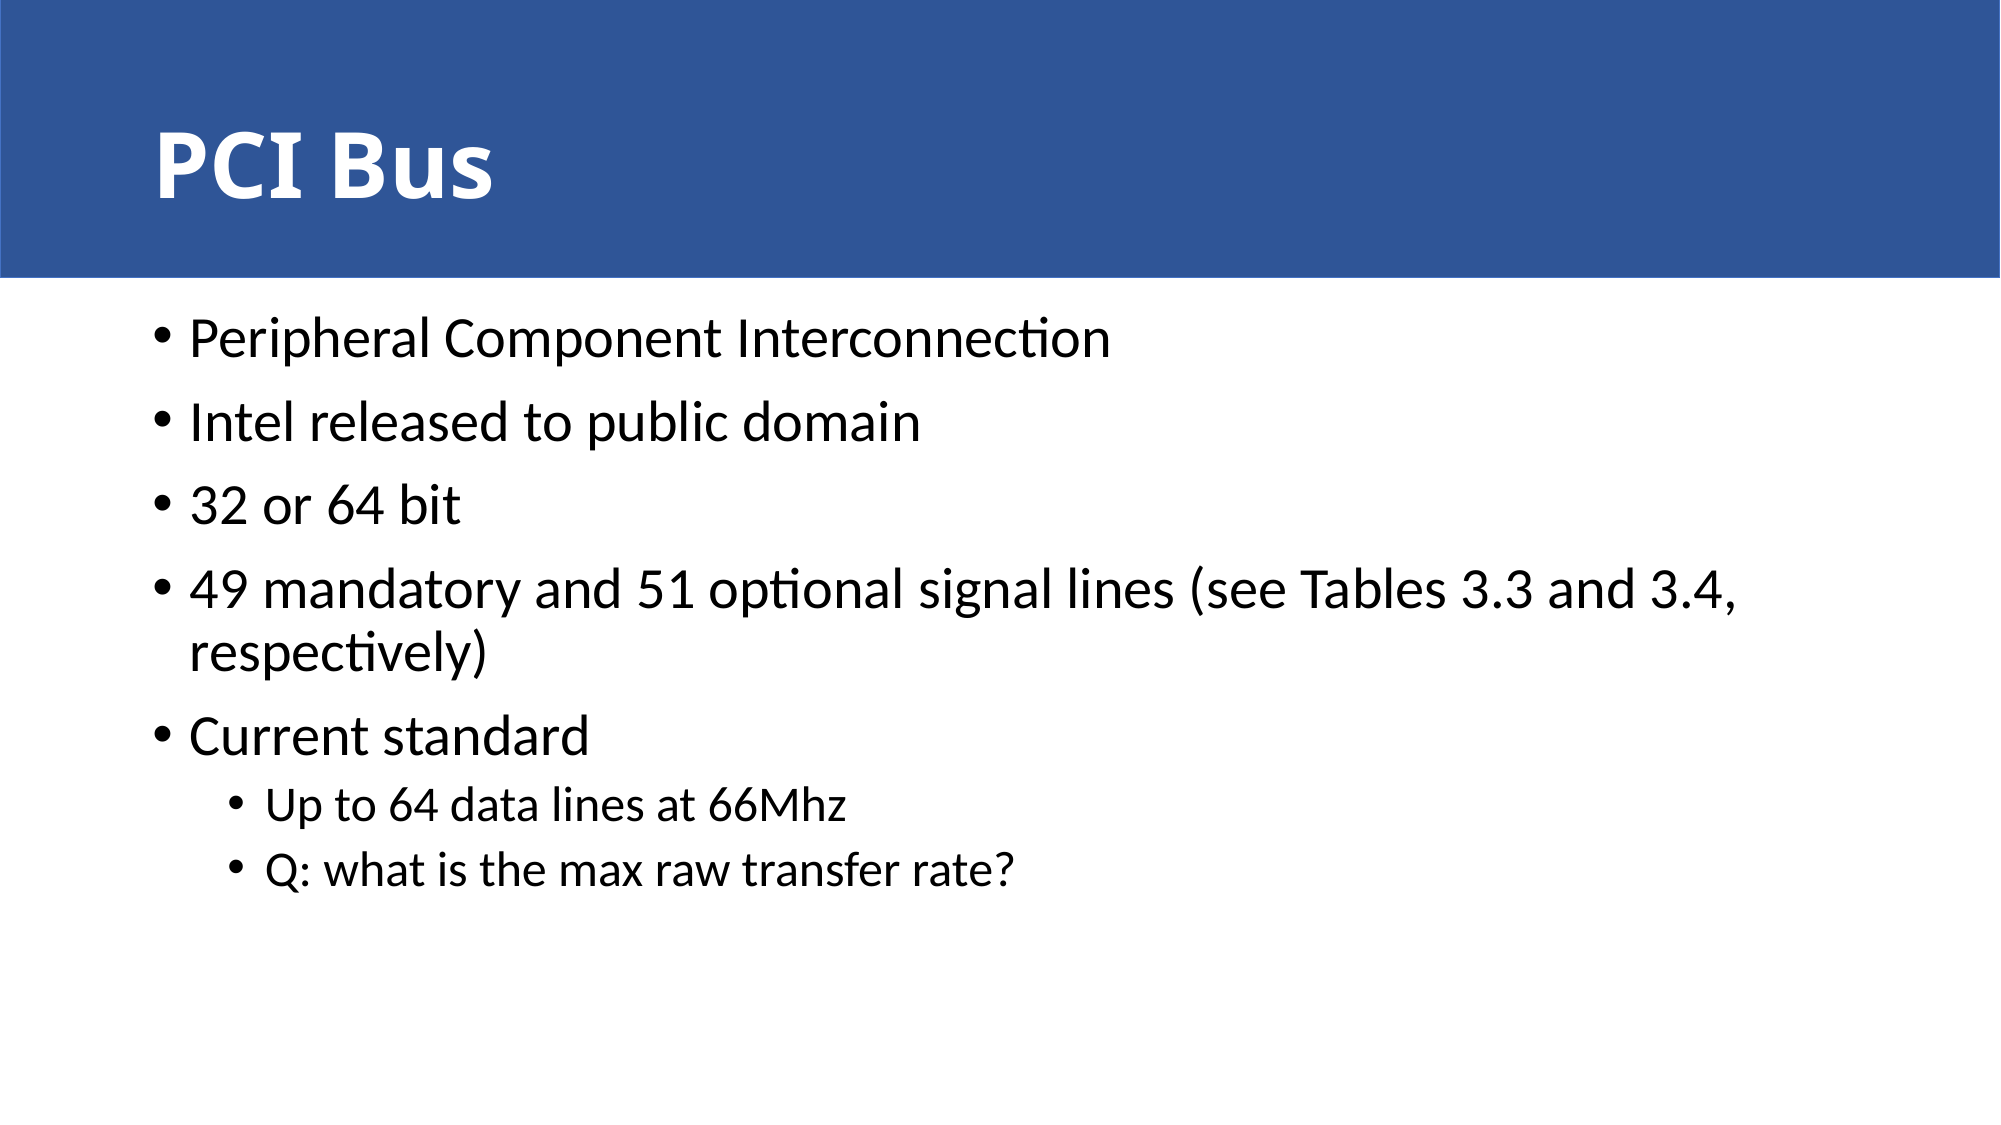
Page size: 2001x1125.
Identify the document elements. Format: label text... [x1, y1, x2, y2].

list Peripheral Component Interconnection Intel released to public domain 32 or 64 bit 49 mandatory and 51 optional signal lines (see Tables 3.3 and 3.4, respectively) Current standard Up to 64 data lines at 66Mhz Q: what is the max raw transfer rate? [137, 299, 1863, 1014]
title PCI Bus [137, 59, 1863, 278]
